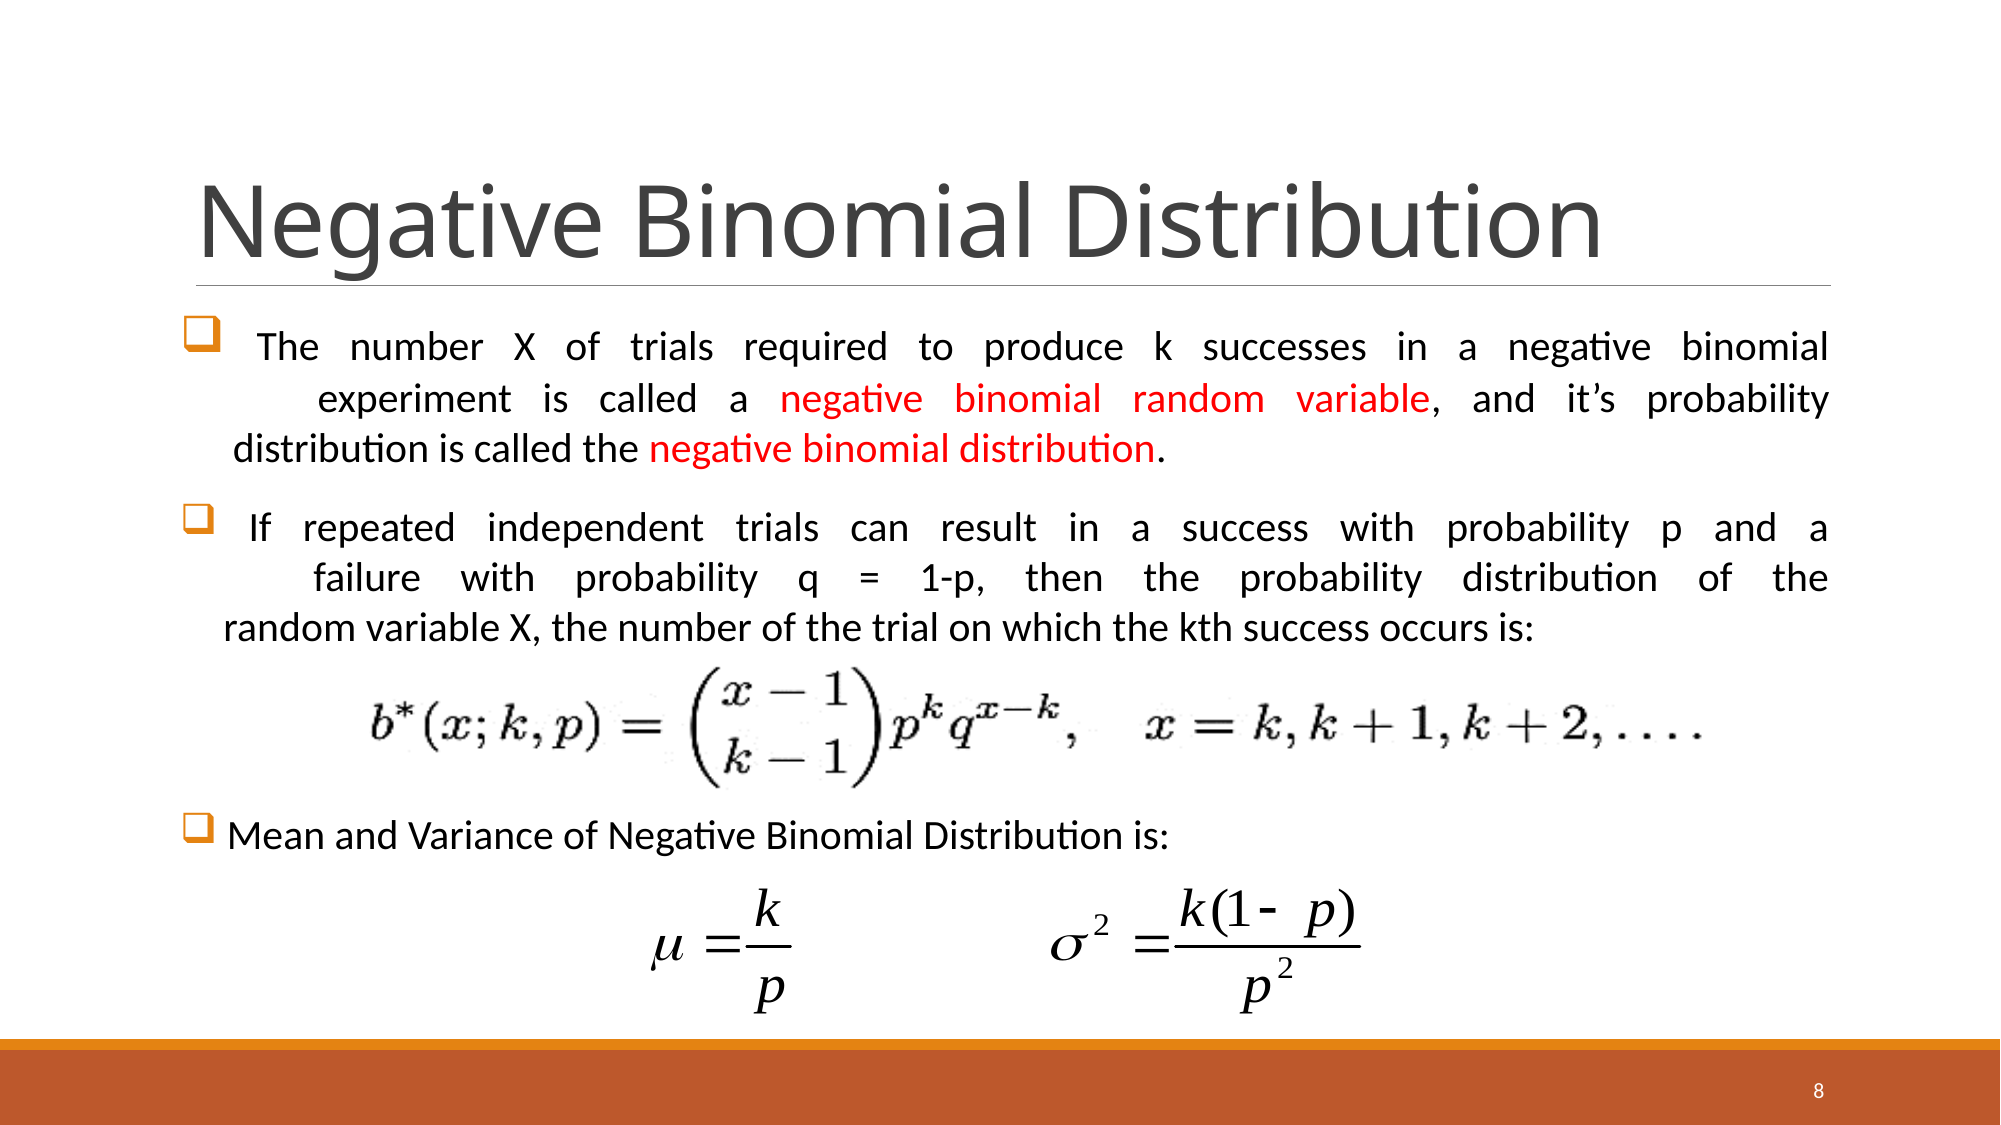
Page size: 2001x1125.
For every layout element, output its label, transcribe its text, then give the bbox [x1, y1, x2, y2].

title Negative Binomial Distribution [180, 47, 1830, 285]
list The number X of trials required to produce k successes in a negative binomial experiment is called a negative binomial random variable, and it’s probability distribution is called the negative binomial distribution. If repeated independent trials can result in a success with probability p and a failure with probability q = 1-p, then the probability distribution of the random variable X, the number of the trial on which the kth success occurs is: Mean and Variance of Negative Binomial Distribution is: [180, 302, 1830, 1024]
picture [359, 662, 1707, 794]
slide_number 8 [1624, 1059, 1840, 1120]
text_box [639, 873, 1371, 1024]
